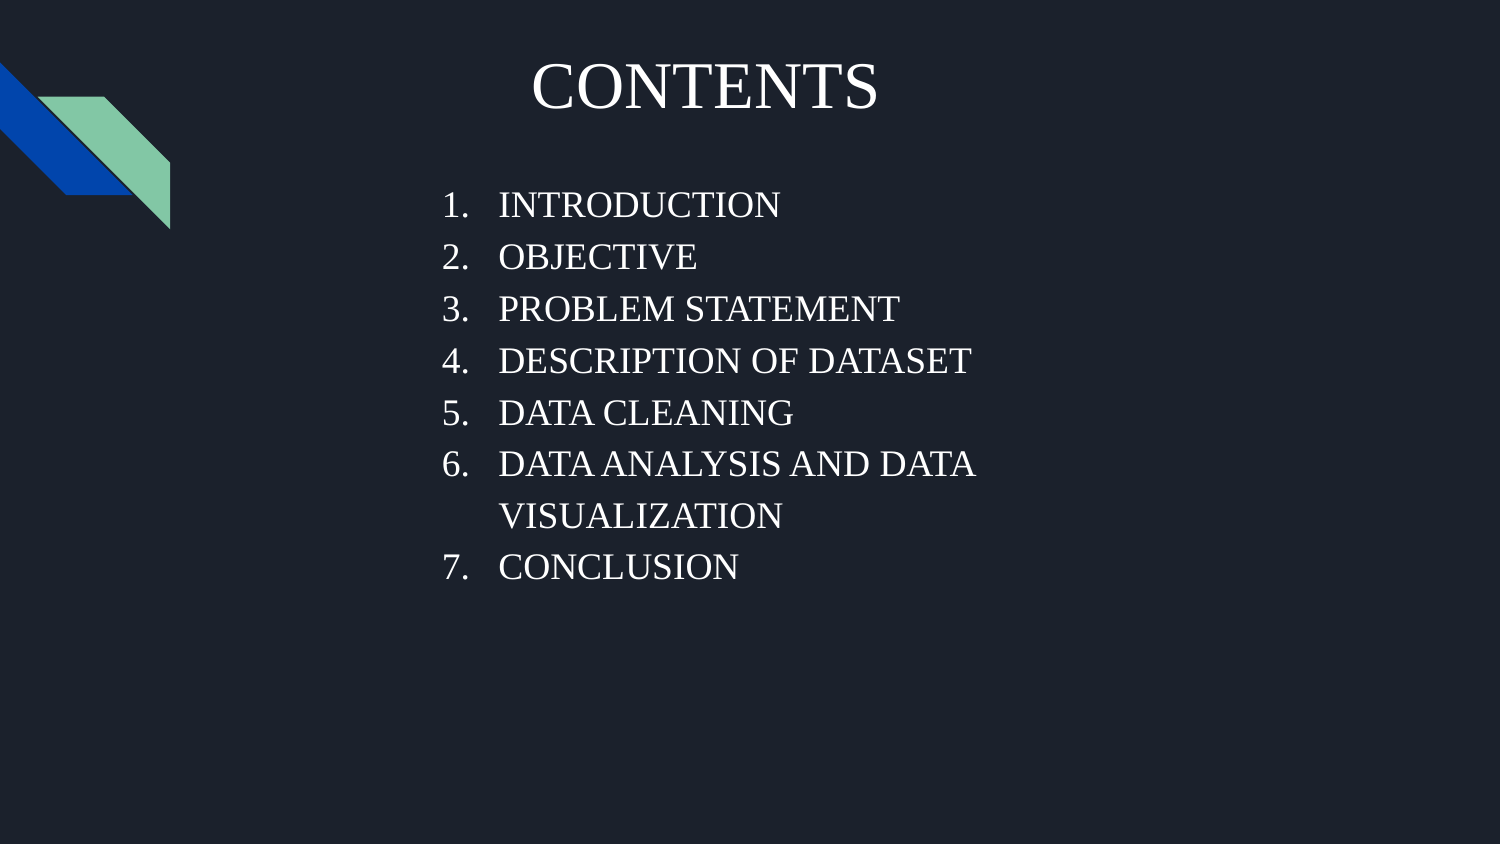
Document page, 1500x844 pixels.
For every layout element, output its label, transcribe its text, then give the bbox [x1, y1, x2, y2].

list INTRODUCTION OBJECTIVE PROBLEM STATEMENT DESCRIPTION OF DATASET DATA CLEANING DATA ANALYSIS AND DATA VISUALIZATION CONCLUSION [408, 158, 1092, 832]
title CONTENTS [445, 23, 1054, 158]
